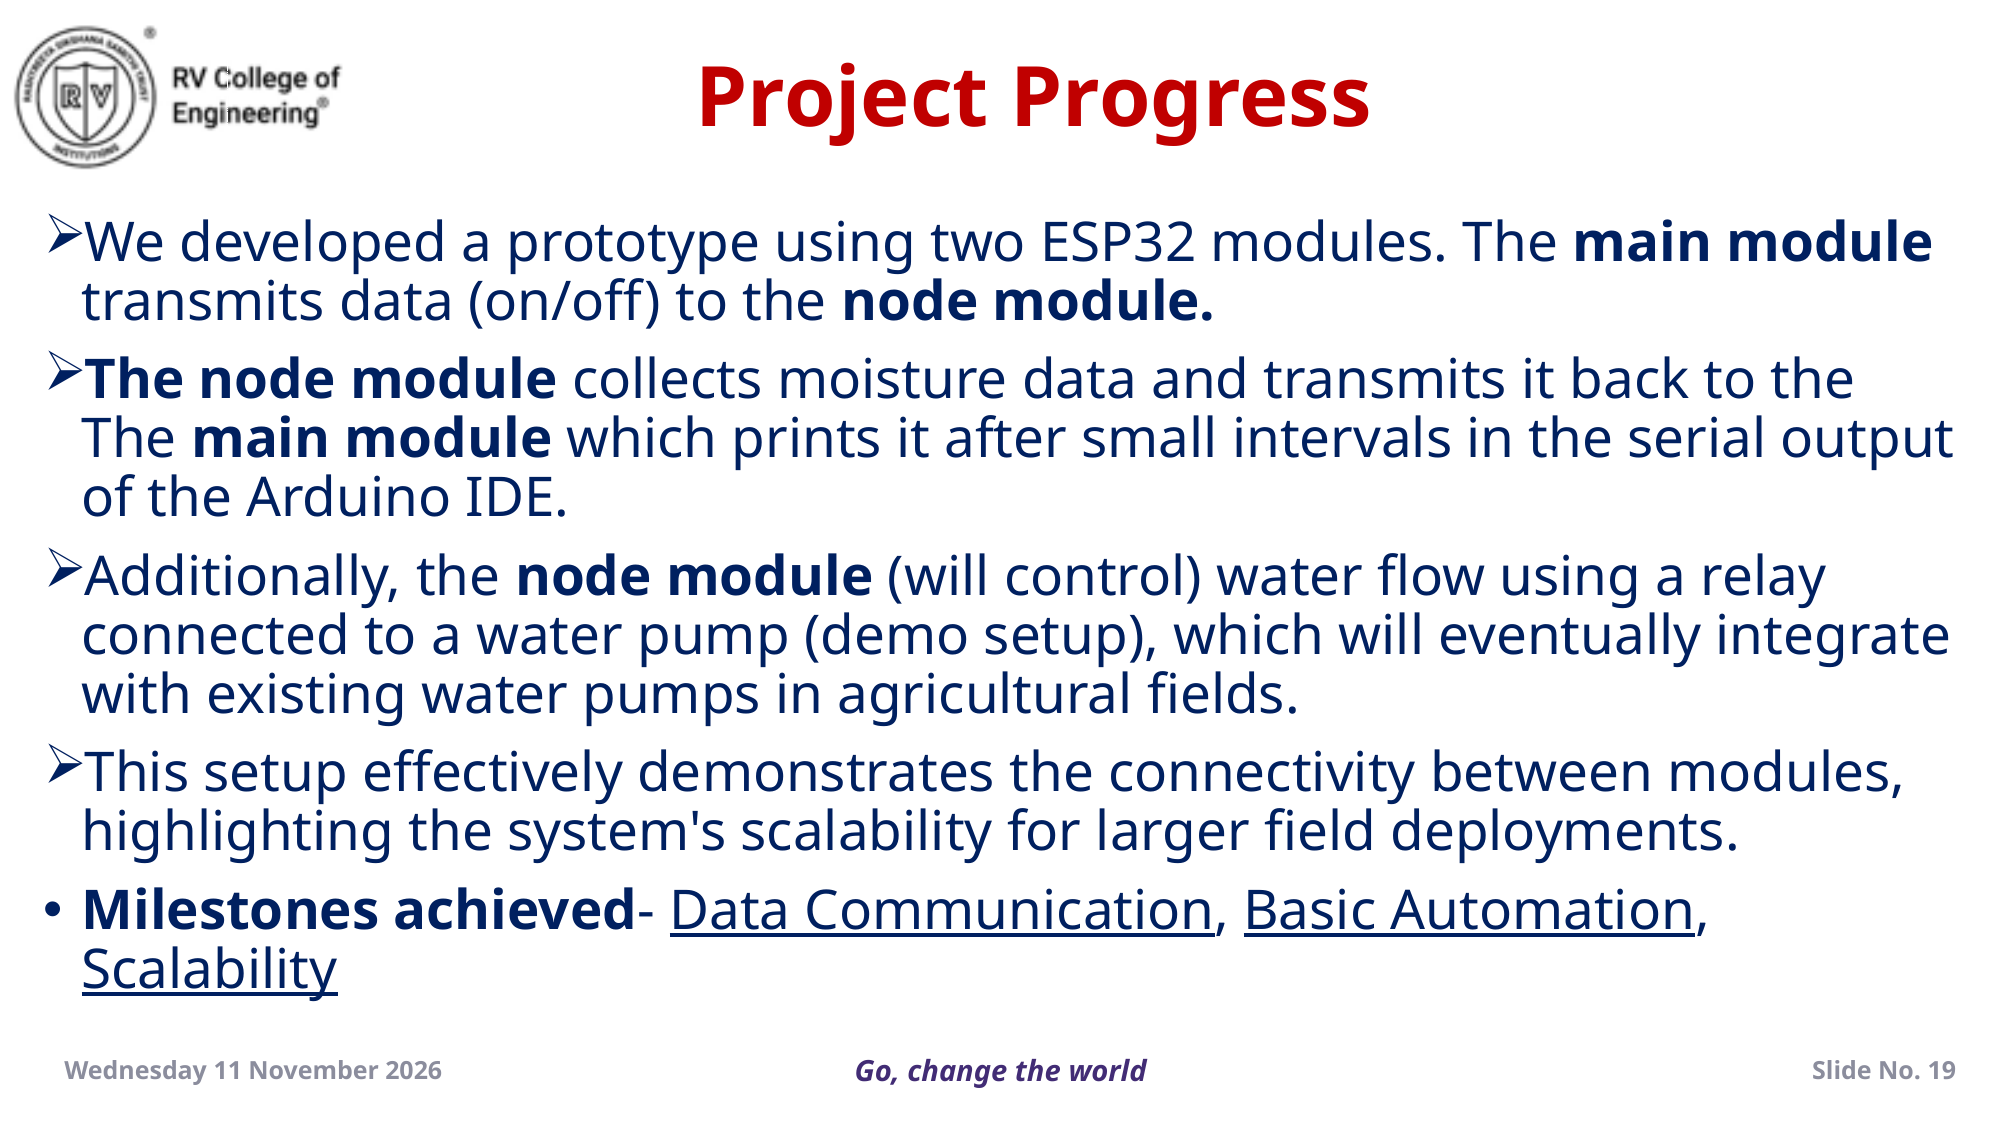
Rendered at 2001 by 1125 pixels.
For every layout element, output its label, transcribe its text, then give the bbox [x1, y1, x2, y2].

slide_number Slide No. 19 [1521, 1041, 1972, 1102]
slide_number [28, 1041, 479, 1102]
picture [0, 12, 363, 177]
text_box Project Progress [226, 23, 1842, 163]
list We developed a prototype using two ESP32 modules. The main module transmits data (on/off) to the node module. The node module collects moisture data and transmits it back to the The main module which prints it after small intervals in the serial output of the Arduino IDE. Additionally, the node module (will control) water flow using a relay connected to a water pump (demo setup), which will eventually integrate with existing water pumps in agricultural fields. This setup effectively demonstrates the connectivity between modules, highlighting the system's scalability for larger field deployments. Milestones achieved- Data Communication, Basic Automation, Scalability [28, 206, 1972, 1014]
